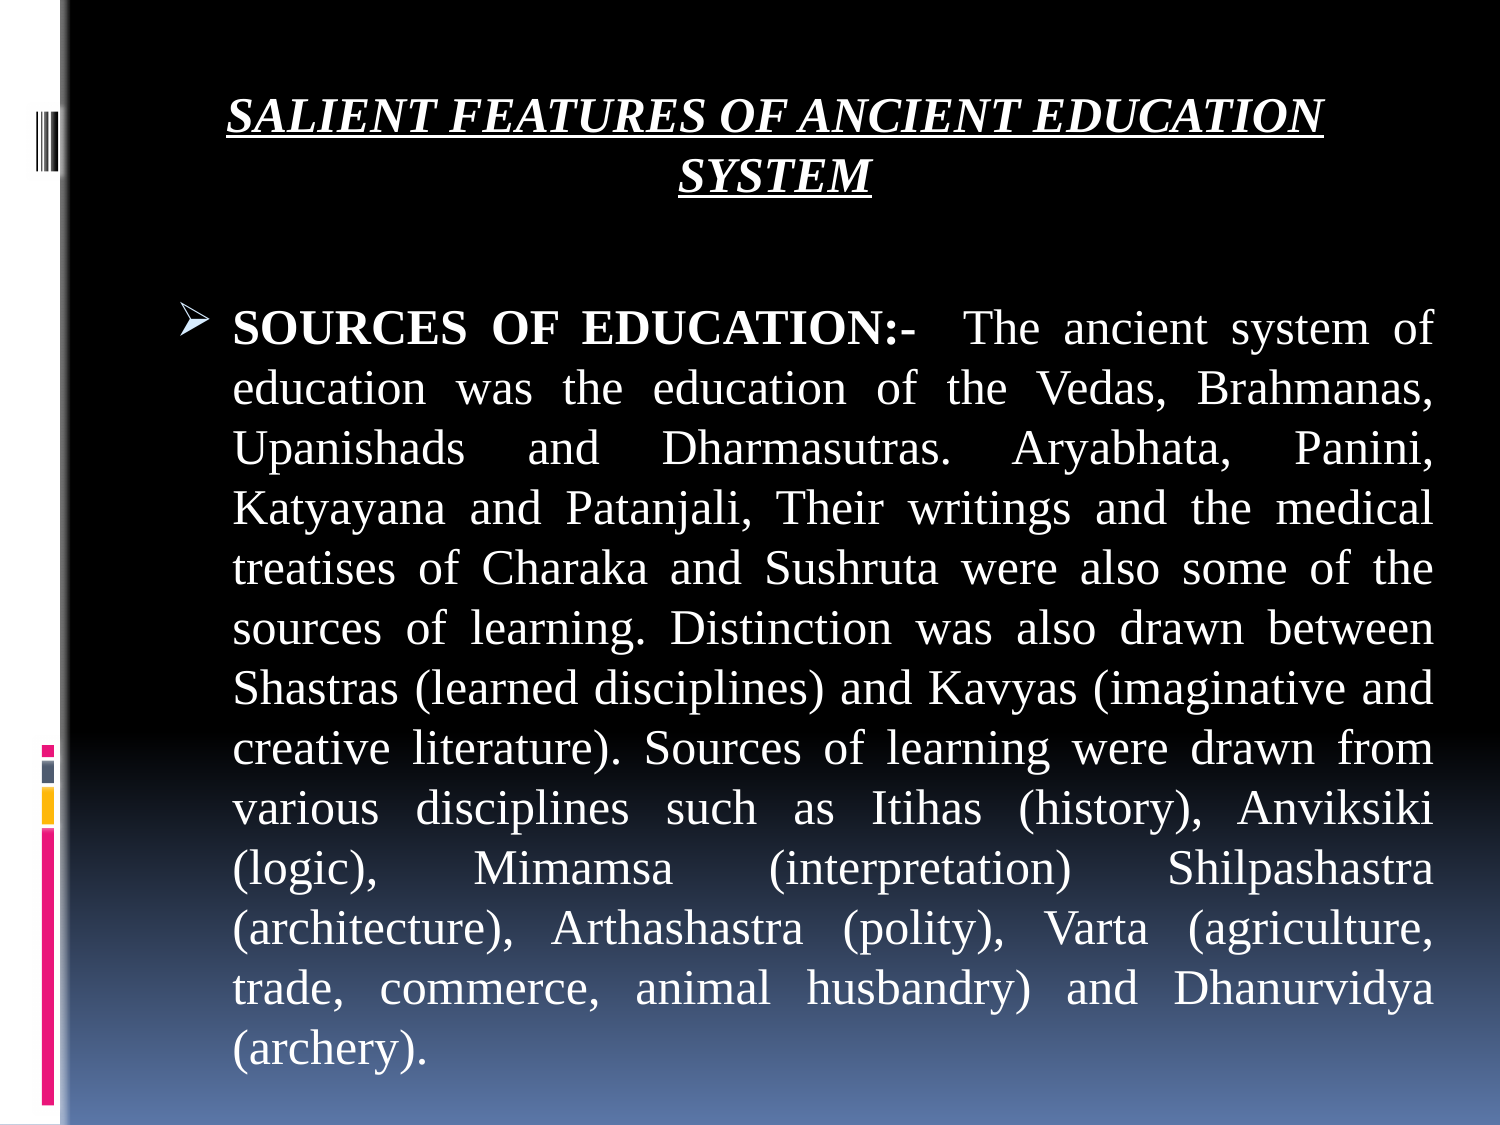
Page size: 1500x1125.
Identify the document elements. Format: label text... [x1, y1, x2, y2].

list SOURCES OF EDUCATION:- The ancient system of education was the education of the Vedas, Brahmanas, Upanishads and Dharmasutras. Aryabhata, Panini, Katyayana and Patanjali, Their writings and the medical treatises of Charaka and Sushruta were also some of the sources of learning. Distinction was also drawn between Shastras (learned disciplines) and Kavyas (imaginative and creative literature). Sources of learning were drawn from various disciplines such as Itihas (history), Anviksiki (logic), Mimamsa (interpretation) Shilpashastra (architecture), Arthashastra (polity), Varta (agriculture, trade, commerce, animal husbandry) and Dhanurvidya (archery). [150, 287, 1450, 1075]
text_box SALIENT FEATURES OF ANCIENT EDUCATION SYSTEM [187, 74, 1363, 210]
